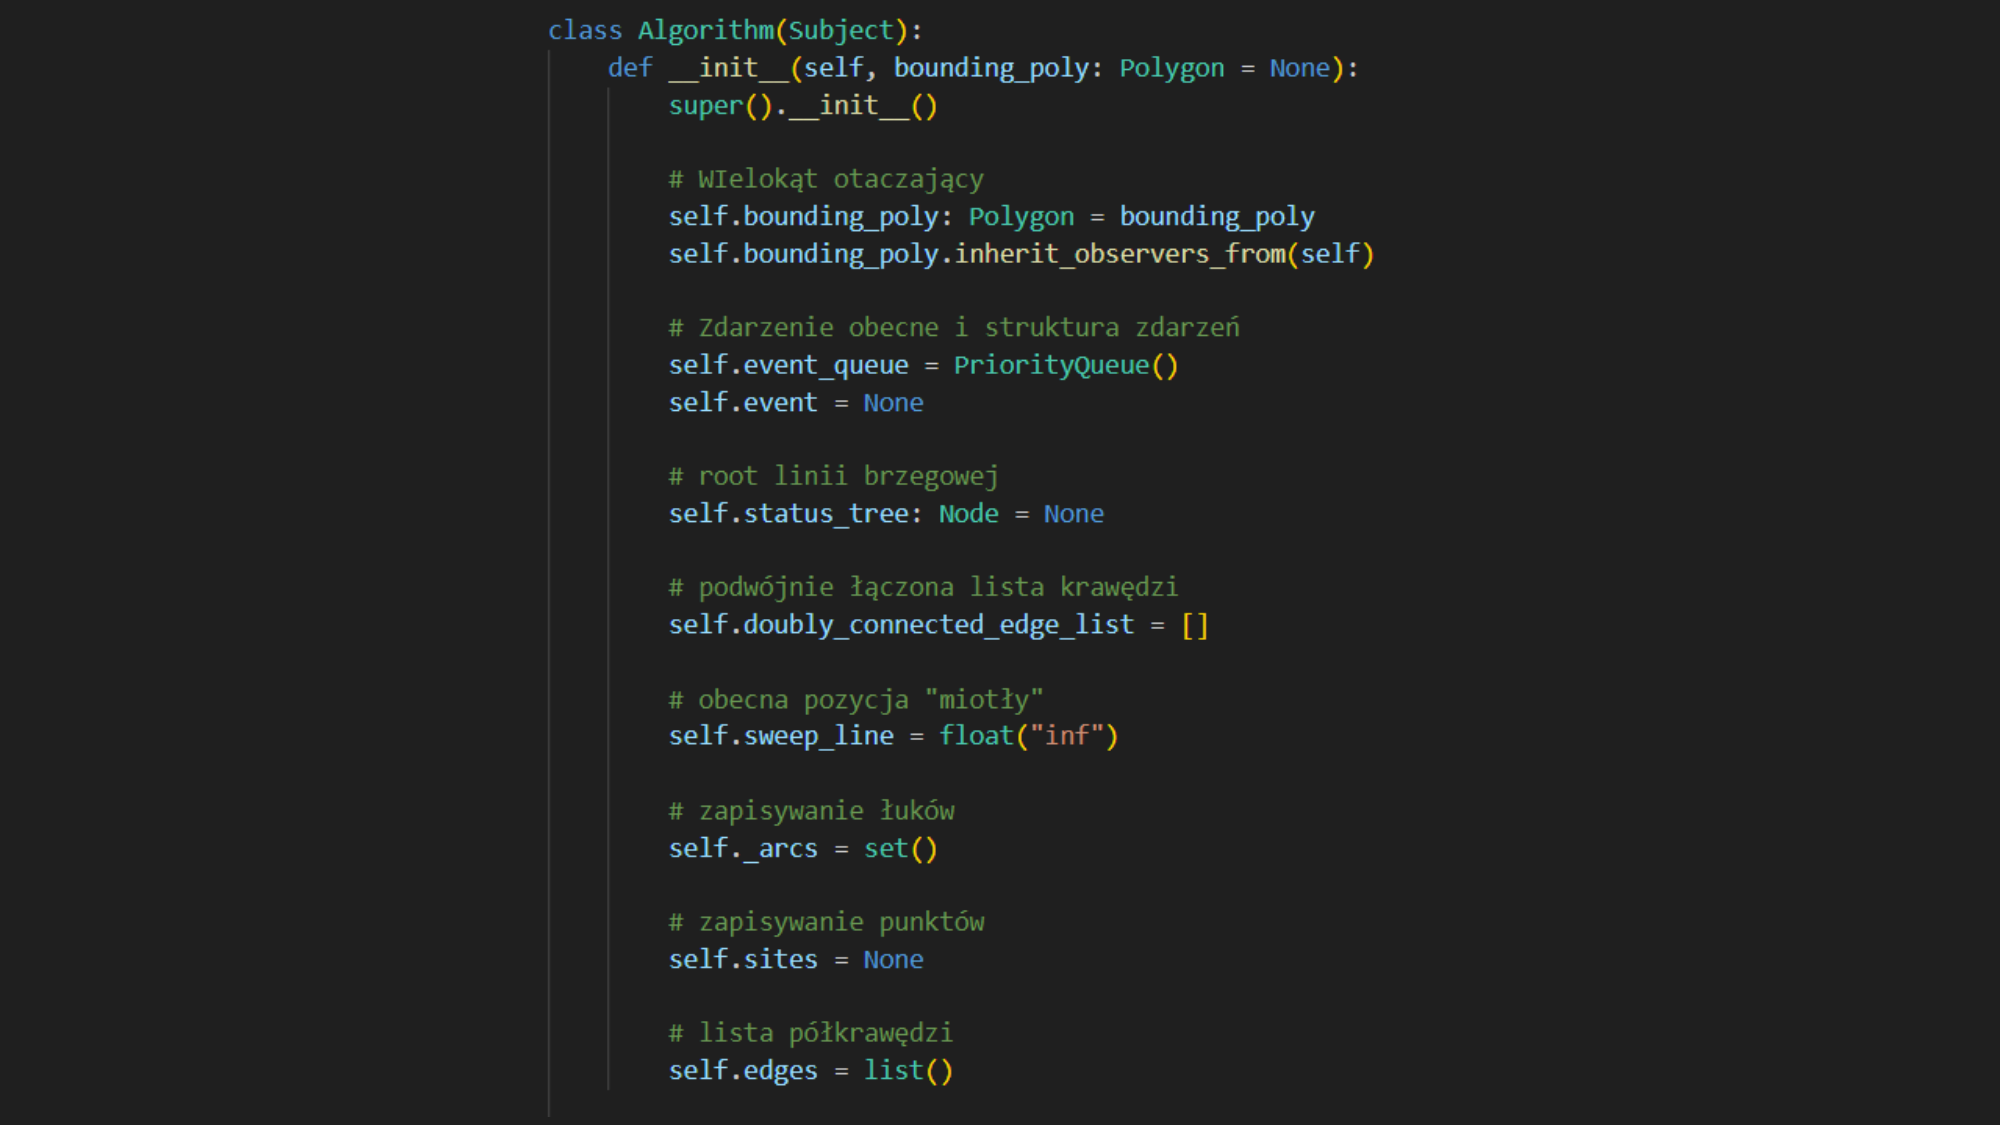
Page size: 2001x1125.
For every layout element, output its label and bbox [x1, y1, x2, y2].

picture [531, 8, 1469, 1117]
